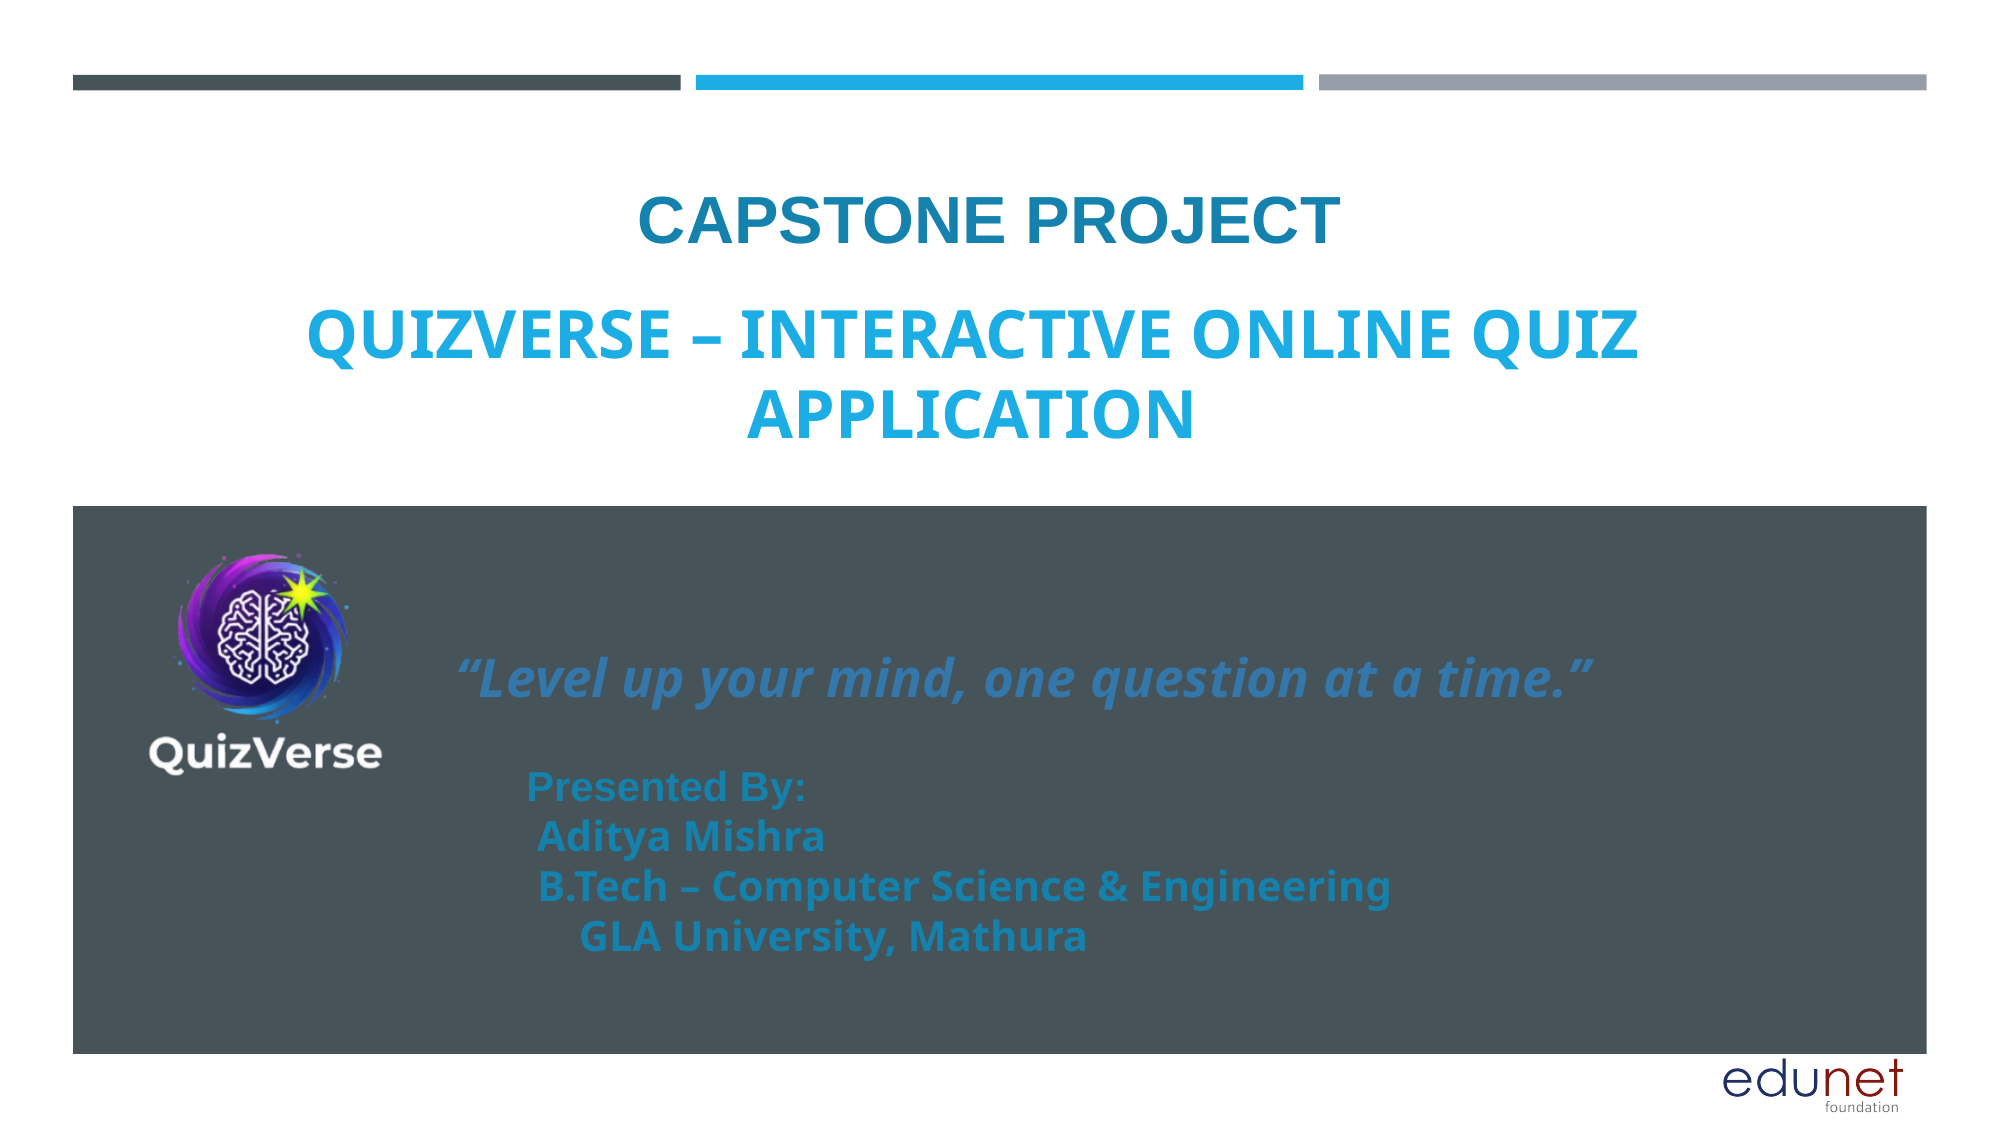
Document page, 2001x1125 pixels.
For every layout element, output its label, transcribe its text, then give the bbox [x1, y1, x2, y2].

text_box CAPSTONE PROJECT [0, 169, 2000, 265]
title QuizVerse – Interactive Online Quiz Application [222, 298, 1724, 460]
picture [26, 423, 501, 901]
text_box “Level up your mind, one question at a time.” [501, 625, 1820, 796]
picture [1719, 1056, 1905, 1116]
text_box Presented By: Aditya Mishra B.Tech – Computer Science & Engineering GLA University, Mathura [511, 752, 1821, 968]
